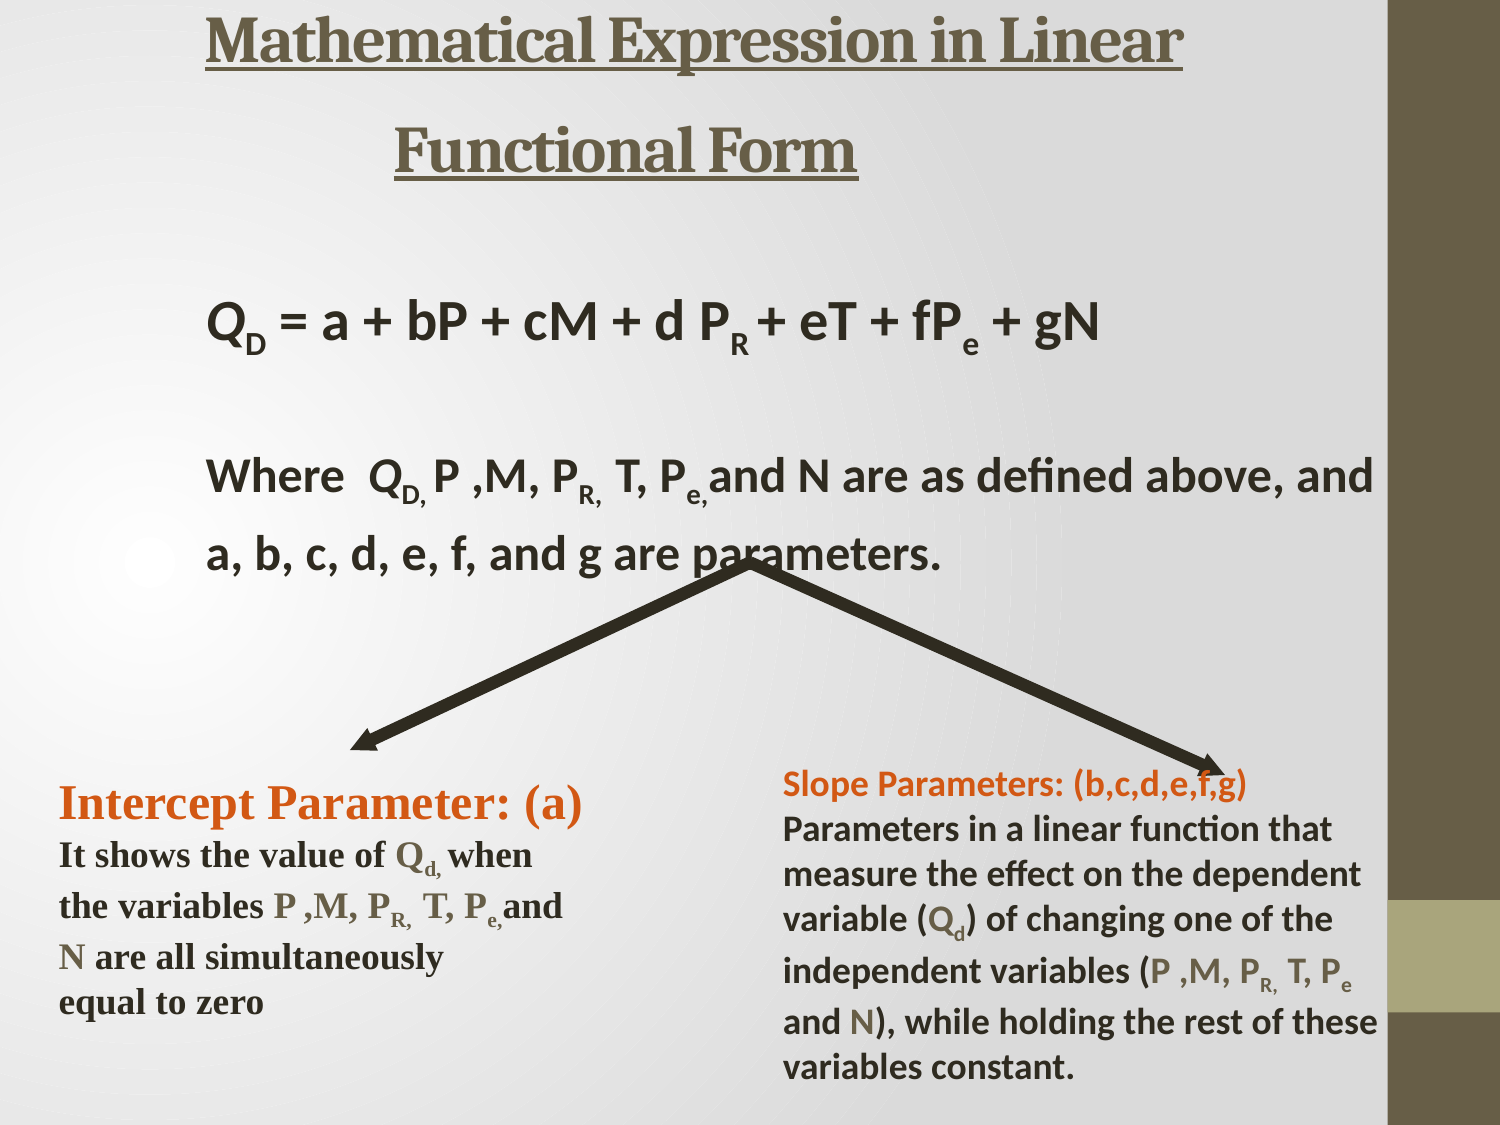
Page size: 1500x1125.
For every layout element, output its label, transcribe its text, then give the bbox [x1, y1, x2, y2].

title Mathematical Expression in Linear Functional Form [125, 0, 1263, 188]
text_box Intercept Parameter: (a) It shows the value of Qd, when the variables P ,M, PR, T, Pe,and N are all simultaneously equal to zero [43, 762, 657, 1075]
text_box Slope Parameters: (b,c,d,e,f,g) Parameters in a linear function that measure the effect on the dependent variable (Qd) of changing one of the independent variables (P ,M, PR, T, Pe and N), while holding the rest of these variables constant. [768, 752, 1444, 1094]
list QD = a + bP + cM + d PR + eT + fPe + gN Where QD, P ,M, PR, T, Pe,and N are as defined above, and a, b, c, d, e, f, and g are parameters. [171, 275, 1447, 638]
text_box [349, 562, 750, 751]
